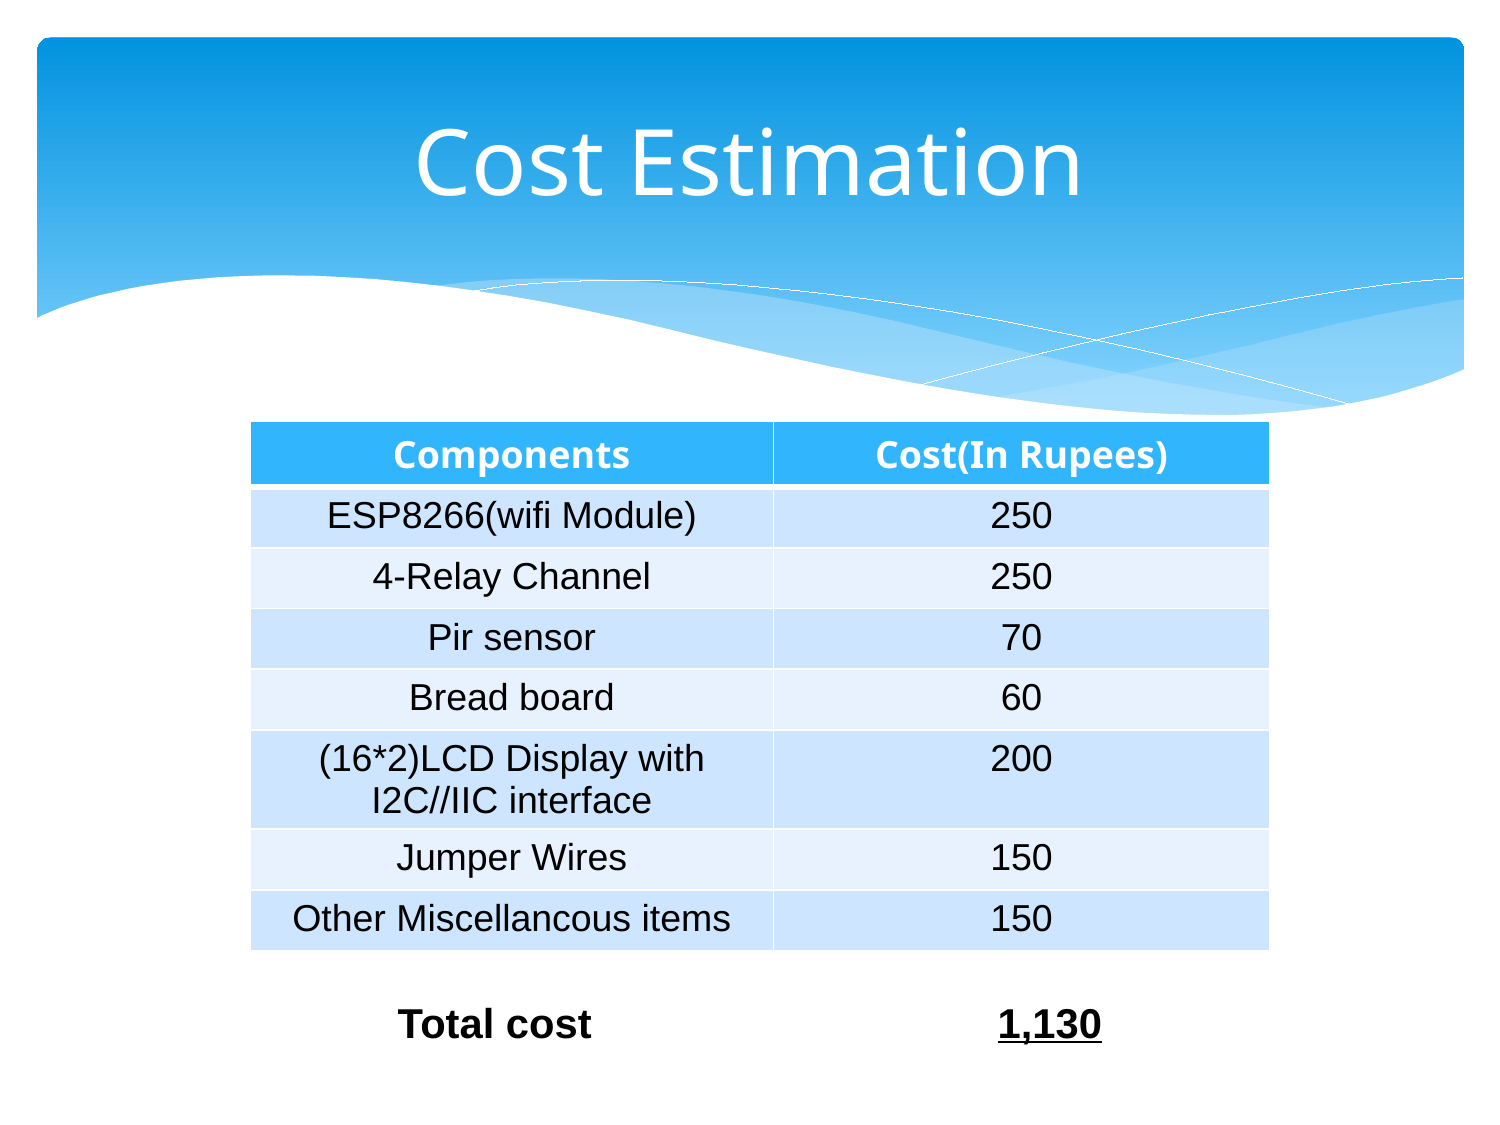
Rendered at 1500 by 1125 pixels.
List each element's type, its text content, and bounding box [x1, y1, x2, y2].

text_box Total cost 1,130 [306, 989, 1193, 1055]
table_cell 60 [774, 670, 1269, 729]
title Cost Estimation [75, 55, 1425, 261]
table_header Components [251, 422, 773, 484]
table_cell 200 [774, 731, 1269, 828]
table_cell Other Miscellancous items [251, 891, 773, 950]
table_cell Bread board [251, 670, 773, 729]
table_cell 150 [774, 830, 1269, 889]
table_cell 250 [774, 549, 1269, 608]
table_cell (16*2)LCD Display with I2C//IIC interface [251, 731, 773, 828]
table_cell Jumper Wires [251, 830, 773, 889]
table_cell 250 [774, 490, 1269, 547]
table_cell ESP8266(wifi Module) [251, 490, 773, 547]
table_header Cost(In Rupees) [774, 422, 1269, 484]
table_cell 150 [774, 891, 1269, 950]
table_cell 4-Relay Channel [251, 549, 773, 608]
table_cell Pir sensor [251, 609, 773, 668]
table_cell 70 [774, 609, 1269, 668]
